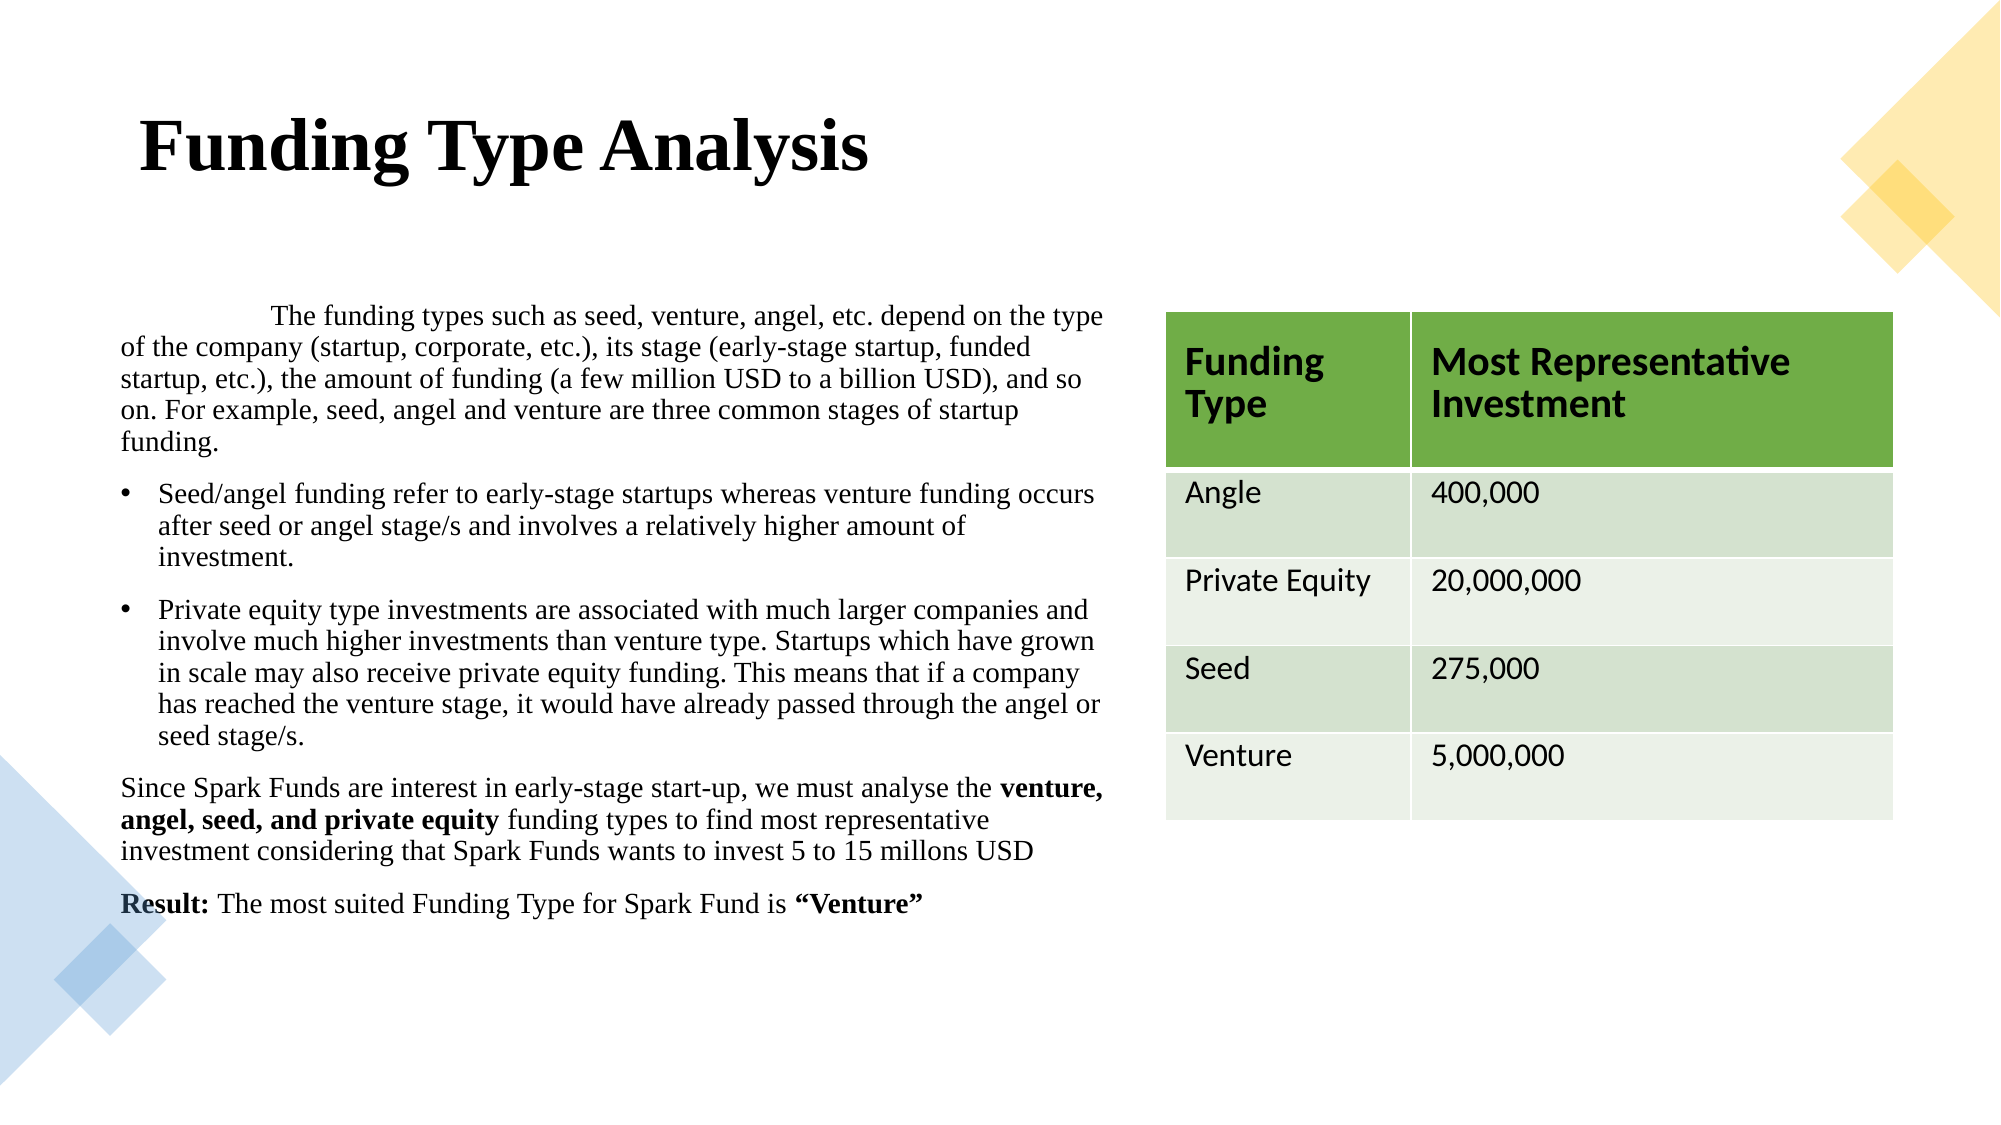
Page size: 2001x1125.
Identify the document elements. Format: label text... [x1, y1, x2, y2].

title Funding Type Analysis [105, 52, 1840, 240]
table_cell 20,000,000 [1412, 559, 1893, 645]
table_cell 5,000,000 [1412, 734, 1893, 820]
list The funding types such as seed, venture, angel, etc. depend on the type of the company (startup, corporate, etc.), its stage (early-stage startup, funded startup, etc.), the amount of funding (a few million USD to a billion USD), and so on. For example, seed, angel and venture are three common stages of startup funding. Seed/angel funding refer to early-stage startups whereas venture funding occurs after seed or angel stage/s and involves a relatively higher amount of investment. Private equity type investments are associated with much larger companies and involve much higher investments than venture type. Startups which have grown in scale may also receive private equity funding. This means that if a company has reached the venture stage, it would have already passed through the angel or seed stage/s. Since Spark Funds are interest in early-stage start-up, we must analyse the venture, angel, seed, and private equity funding types to find most representative investment considering that Spark Funds wants to invest 5 to 15 millons USD Result: The most suited Funding Type for Spark Fund is “Venture” [105, 292, 1126, 1014]
text_box [0, 0, 2000, 1125]
table_cell 400,000 [1412, 473, 1893, 557]
table_cell Seed [1166, 646, 1410, 732]
table_header Funding Type [1166, 312, 1410, 467]
table_header Most Representative Investment [1412, 312, 1893, 467]
table_cell Private Equity [1166, 559, 1410, 645]
table_cell Venture [1166, 734, 1410, 820]
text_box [0, 754, 167, 1086]
table_cell 275,000 [1412, 646, 1893, 732]
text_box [1840, 0, 2000, 318]
table_cell Angle [1166, 473, 1410, 557]
